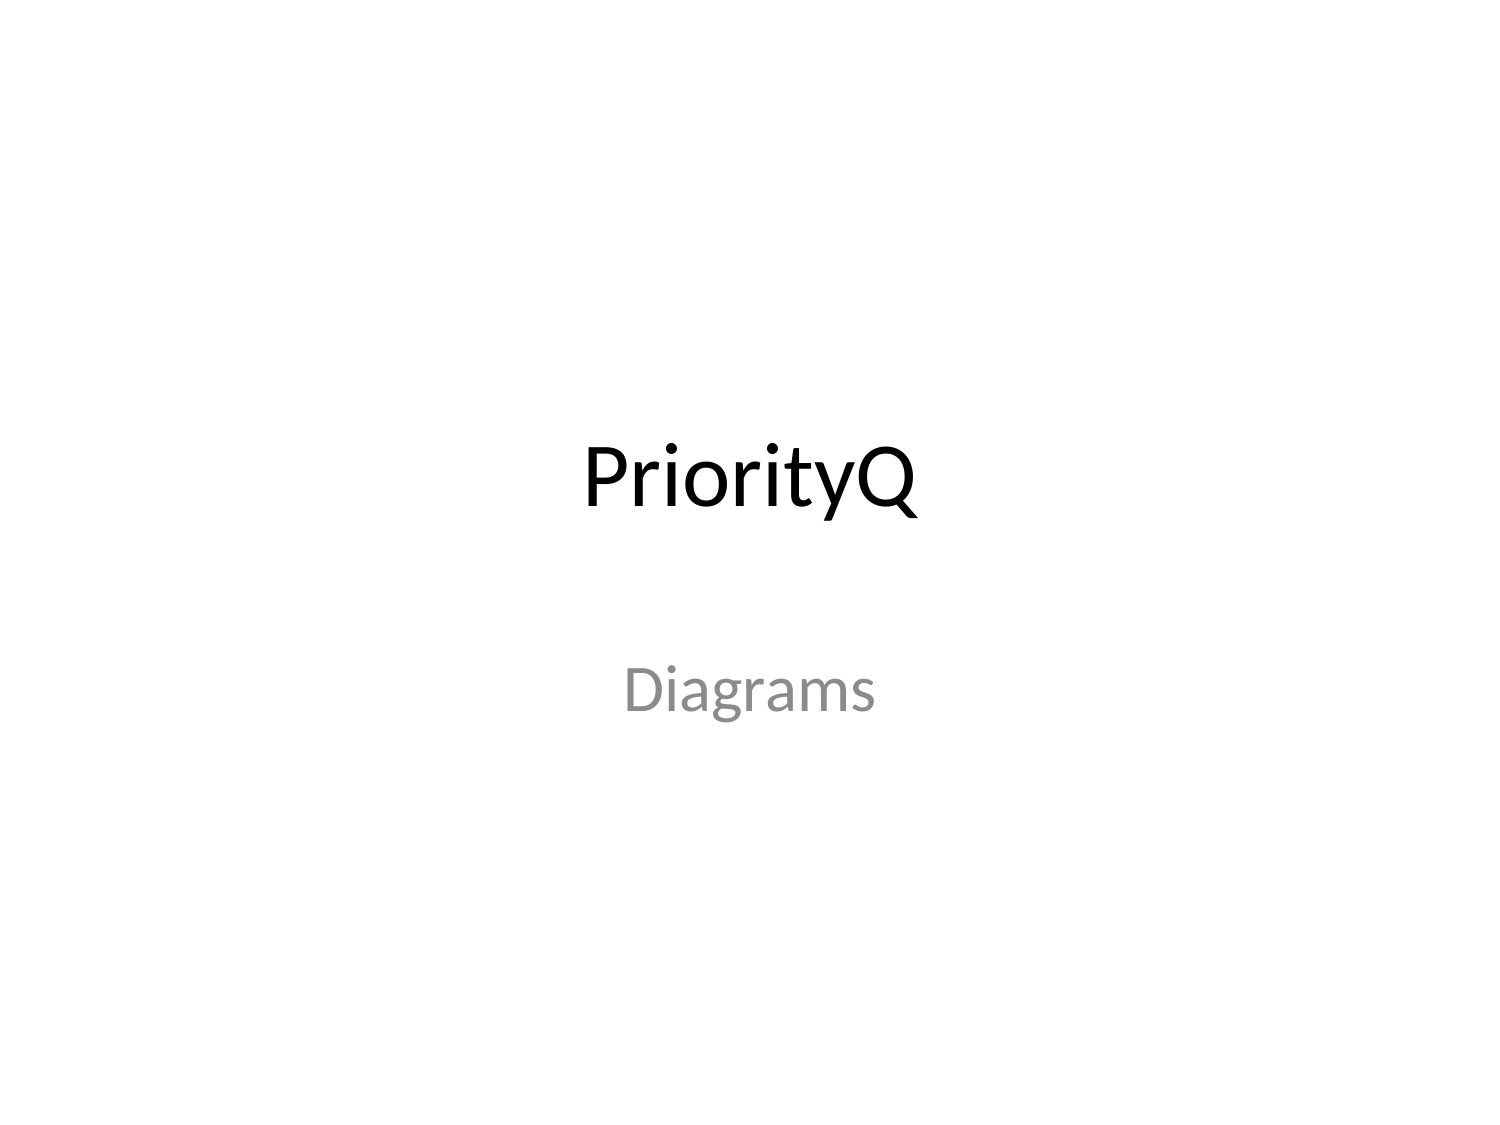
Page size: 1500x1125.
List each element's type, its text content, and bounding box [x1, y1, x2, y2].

subtitle Diagrams [225, 637, 1275, 925]
title PriorityQ [112, 349, 1388, 591]
